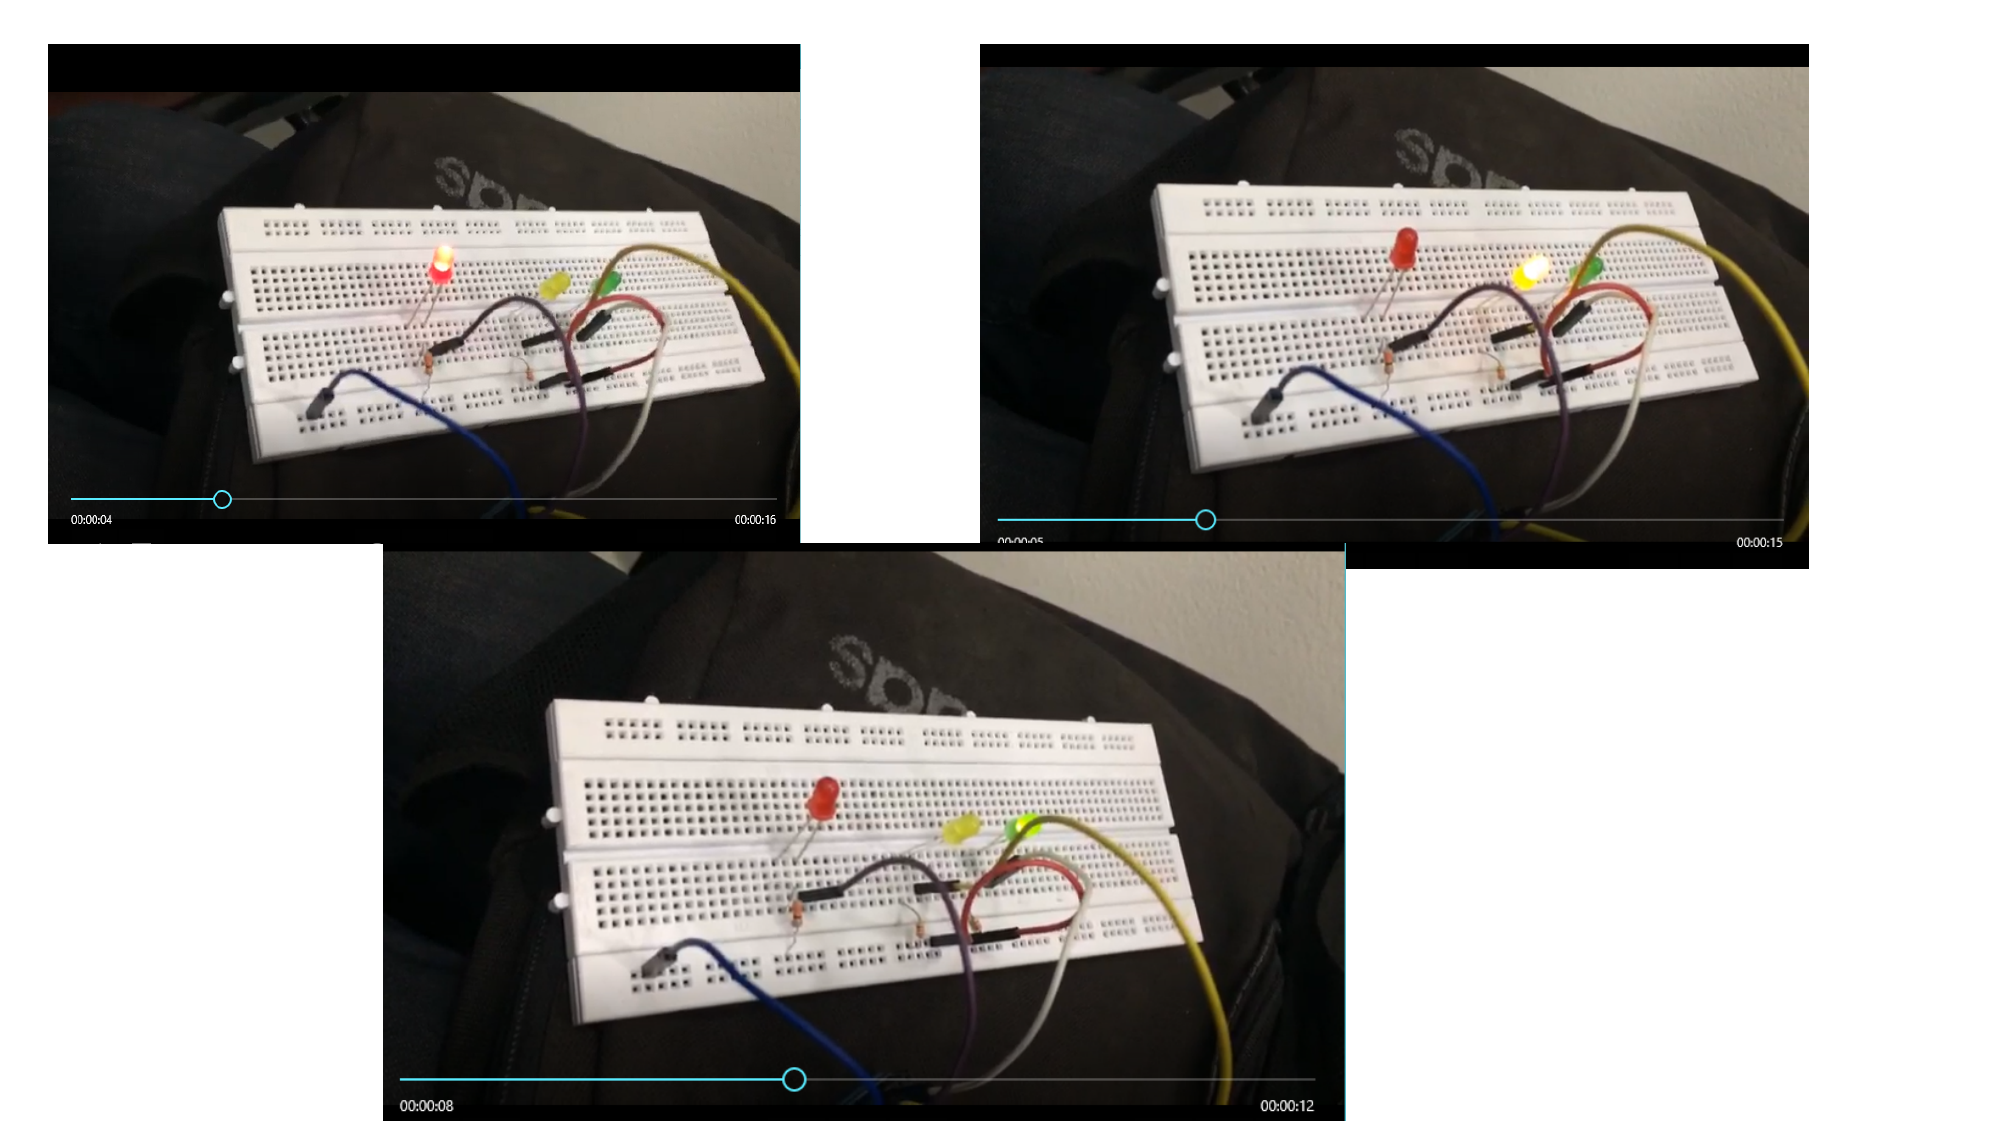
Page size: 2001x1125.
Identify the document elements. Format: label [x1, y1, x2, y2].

picture [47, 44, 1809, 1121]
